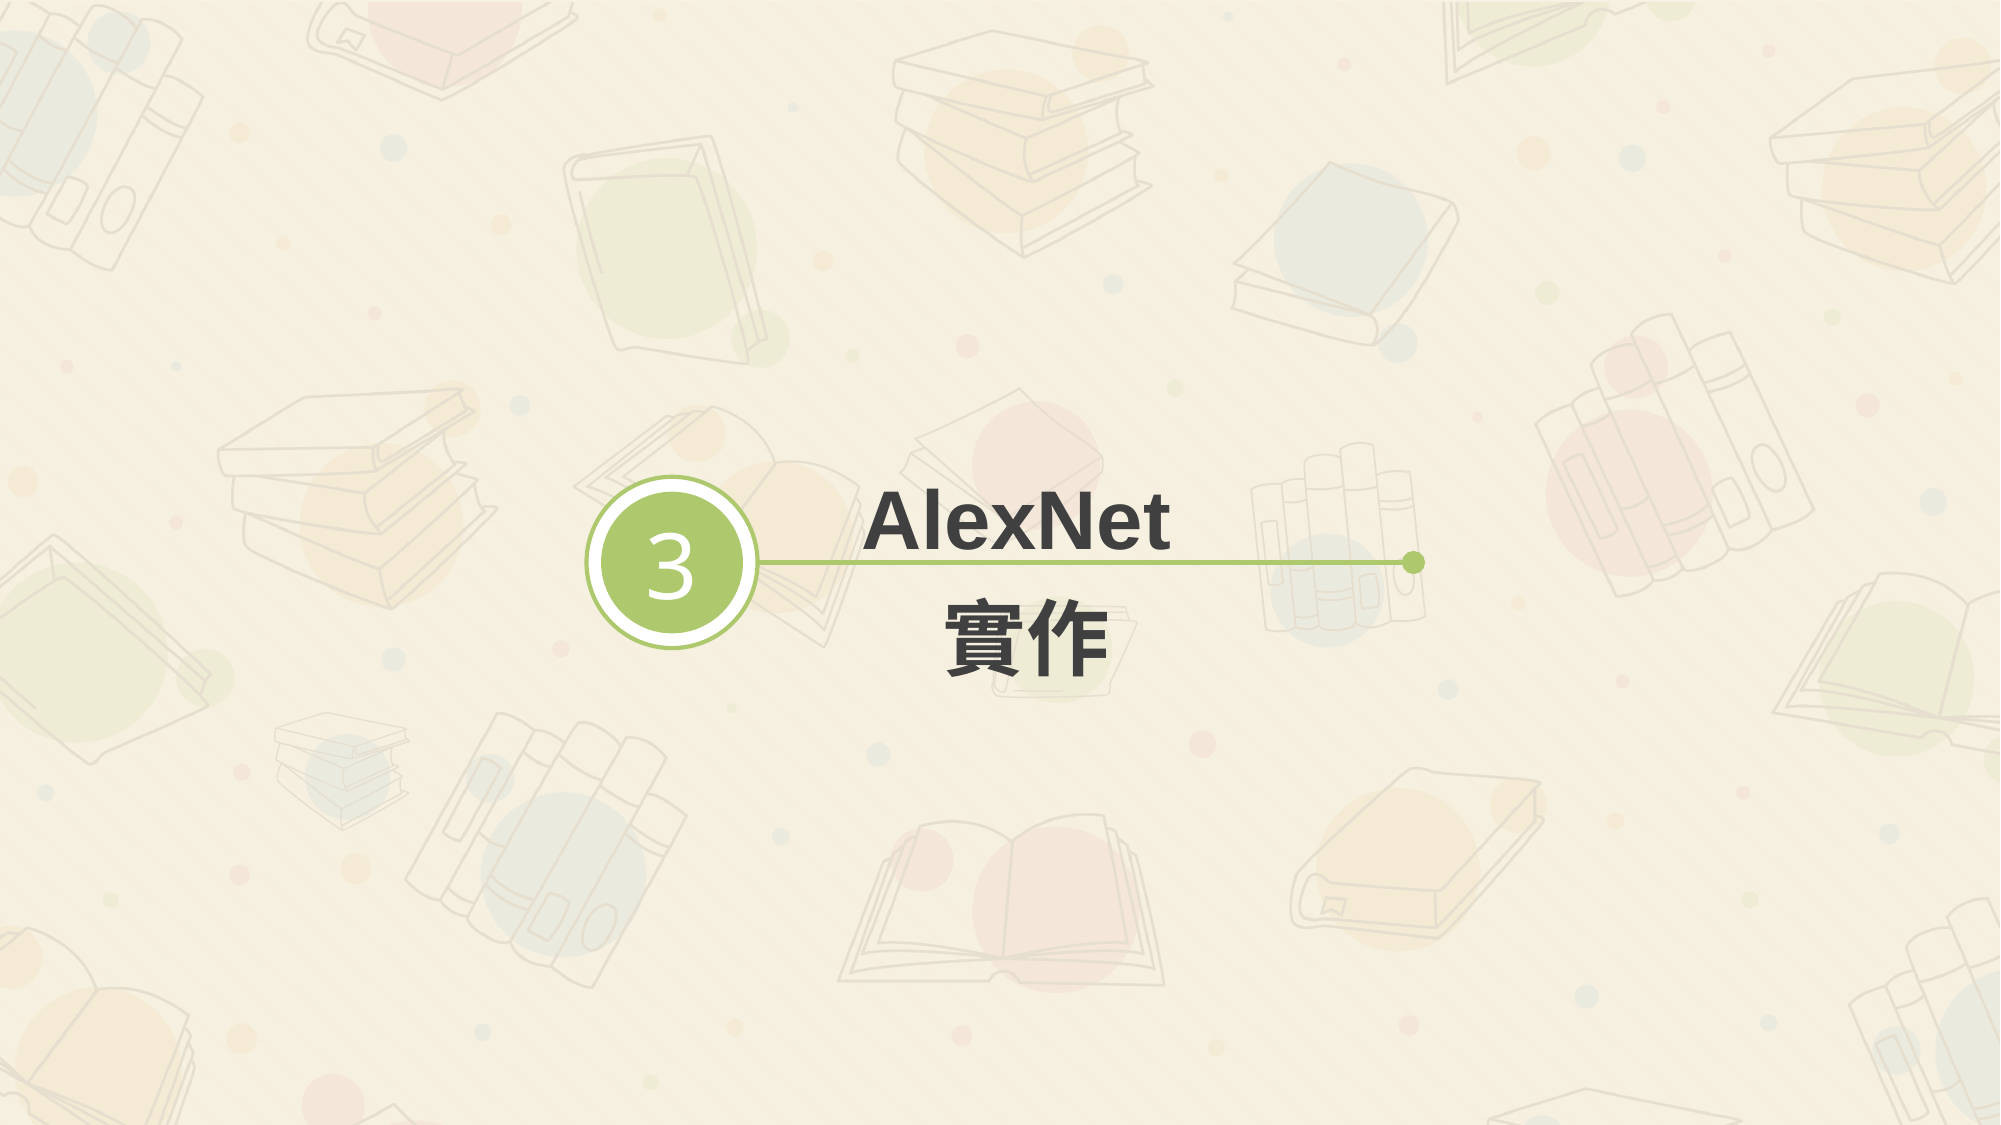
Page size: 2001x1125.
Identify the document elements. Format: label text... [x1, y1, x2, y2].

text_box AlexNet實作 [842, 563, 1210, 694]
text_box [586, 476, 758, 649]
text_box 3 [601, 491, 743, 634]
text_box AlexNet實作 [842, 438, 1210, 562]
